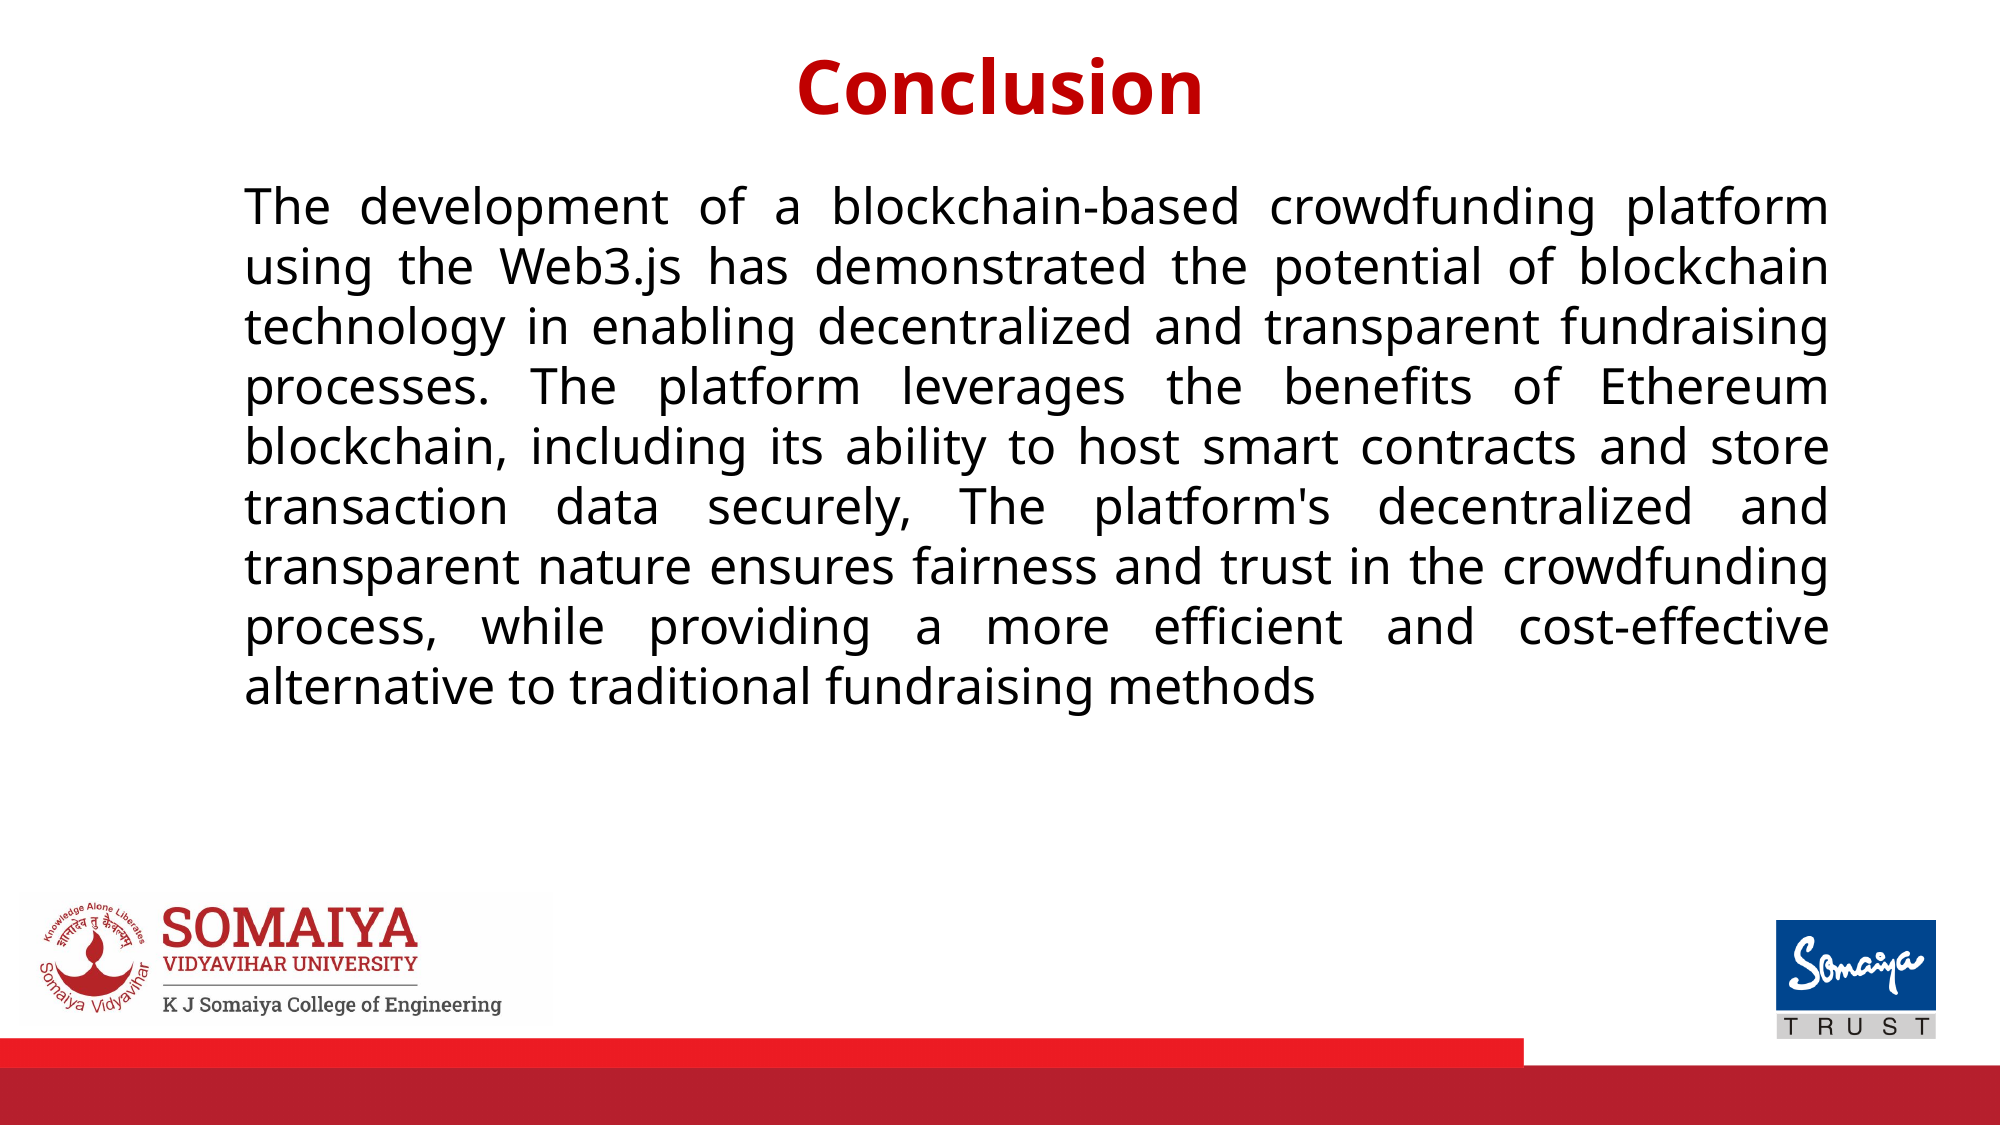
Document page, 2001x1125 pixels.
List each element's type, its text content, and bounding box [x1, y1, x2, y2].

title Conclusion [65, 31, 1936, 150]
picture [0, 92, 1999, 1125]
text_box The development of a blockchain-based crowdfunding platform using the Web3.js has demonstrated the potential of blockchain technology in enabling decentralized and transparent fundraising processes. The platform leverages the benefits of Ethereum blockchain, including its ability to host smart contracts and store transaction data securely, The platform's decentralized and transparent nature ensures fairness and trust in the crowdfunding process, while providing a more efficient and cost-effective alternative to traditional fundraising methods [154, 167, 960, 904]
text_box The development of a blockchain-based crowdfunding platform using the Web3.js has demonstrated the potential of blockchain technology in enabling decentralized and transparent fundraising processes. The platform leverages the benefits of Ethereum blockchain, including its ability to host smart contracts and store transaction data securely, The platform's decentralized and transparent nature ensures fairness and trust in the crowdfunding process, while providing a more efficient and cost-effective alternative to traditional fundraising methods [1036, 167, 1847, 904]
picture [19, 892, 553, 1026]
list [1775, 920, 1936, 1039]
